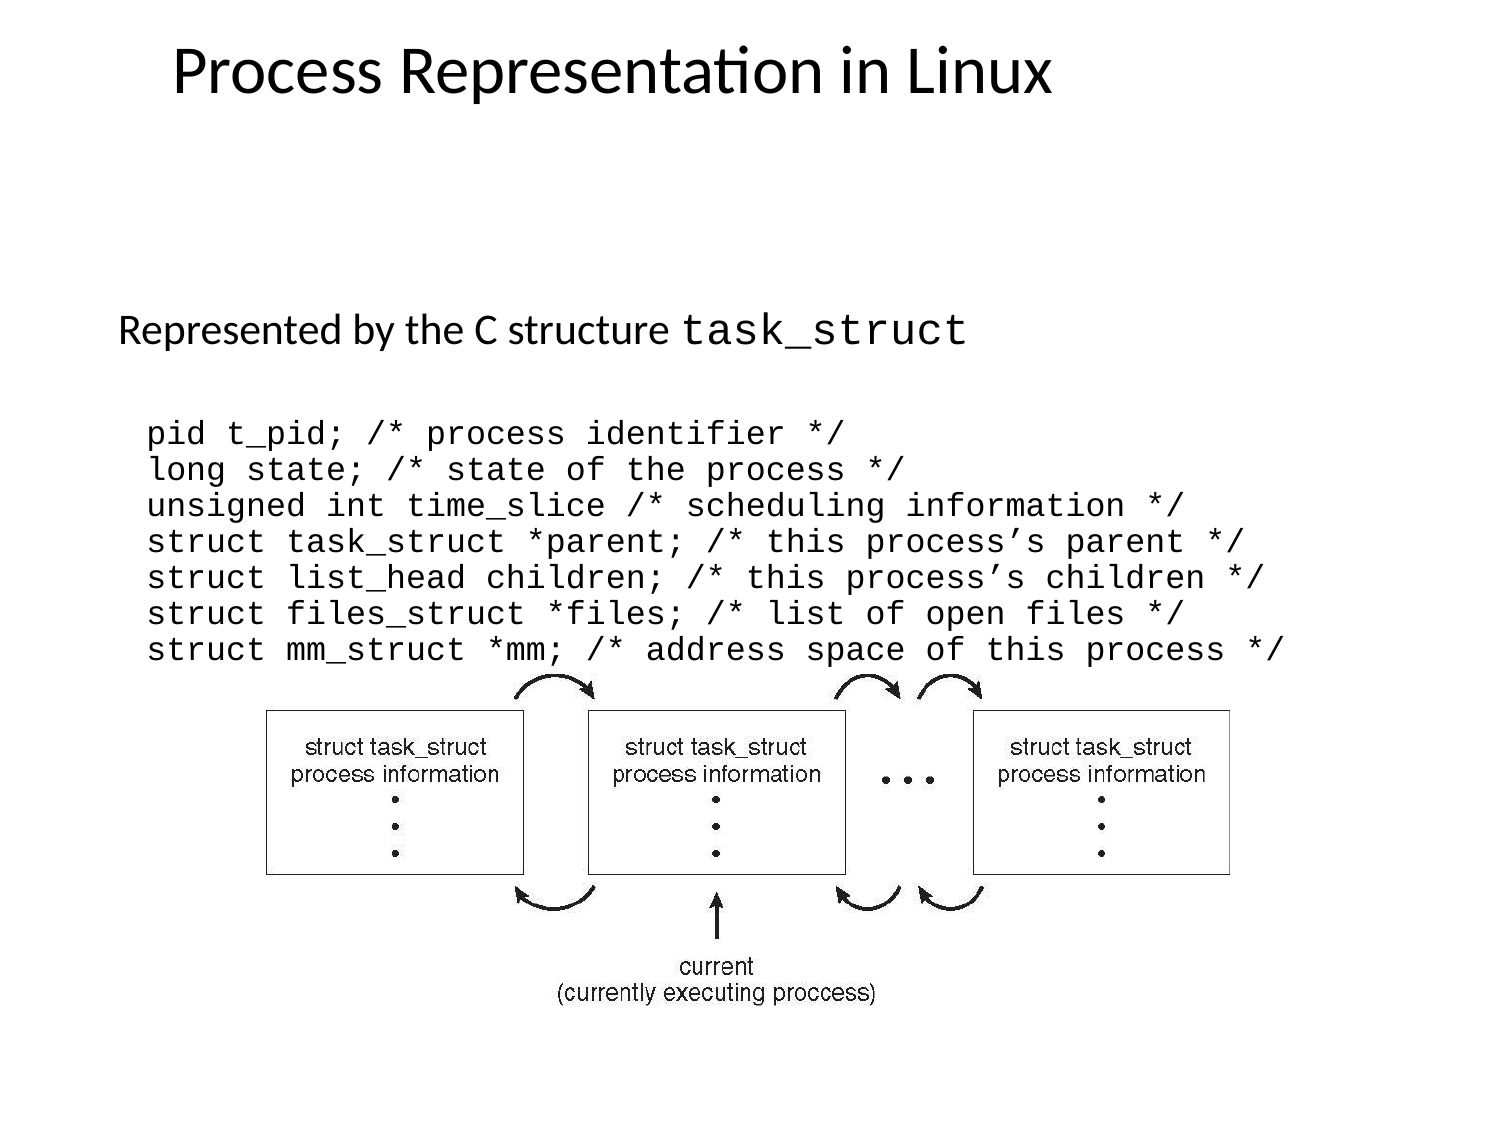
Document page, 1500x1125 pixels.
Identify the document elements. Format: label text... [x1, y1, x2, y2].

picture [266, 674, 1230, 1006]
title Process Representation in Linux [157, 23, 1500, 119]
list Represented by the C structure task_struct pid t_pid; /* process identifier */ long state; /* state of the process */ unsigned int time_slice /* scheduling information */ struct task_struct *parent; /* this process’s parent */ struct list_head children; /* this process’s children */ struct files_struct *files; /* list of open files */ struct mm_struct *mm; /* address space of this process */ [103, 299, 1397, 1014]
